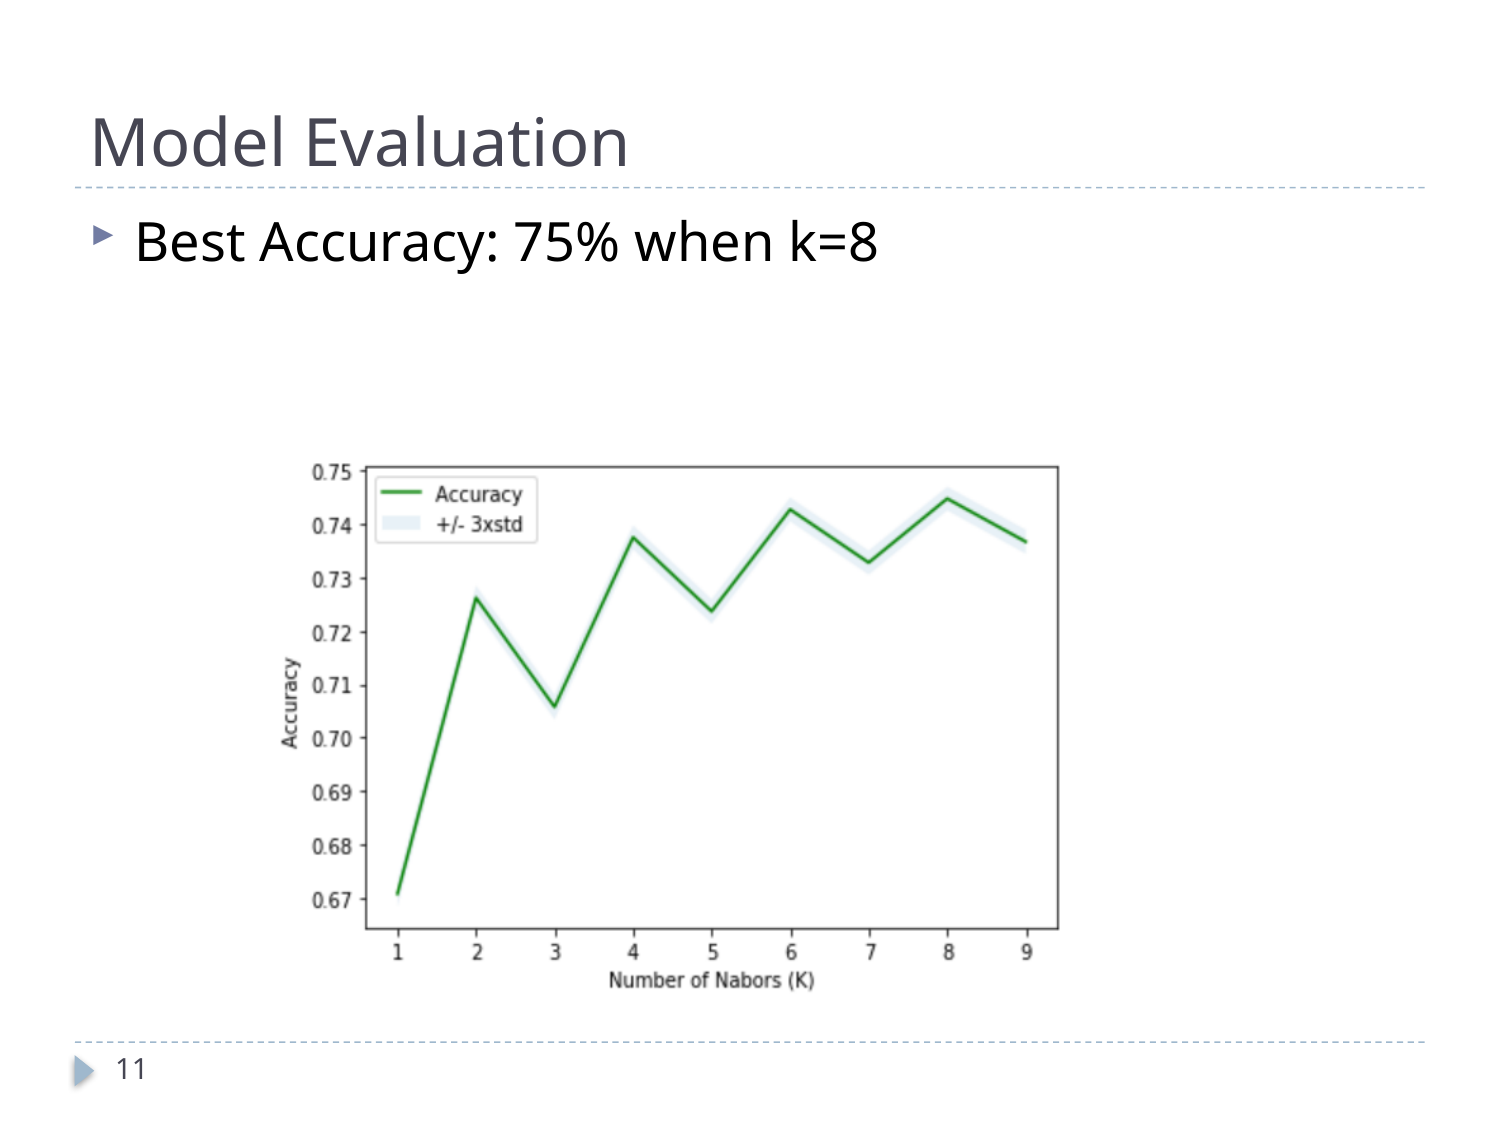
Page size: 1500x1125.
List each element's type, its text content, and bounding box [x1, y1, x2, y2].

title Model Evaluation [75, 24, 1425, 188]
picture [174, 437, 1213, 1013]
list Best Accuracy: 75% when k=8 [75, 200, 1425, 1010]
slide_number 11 [100, 1042, 426, 1103]
